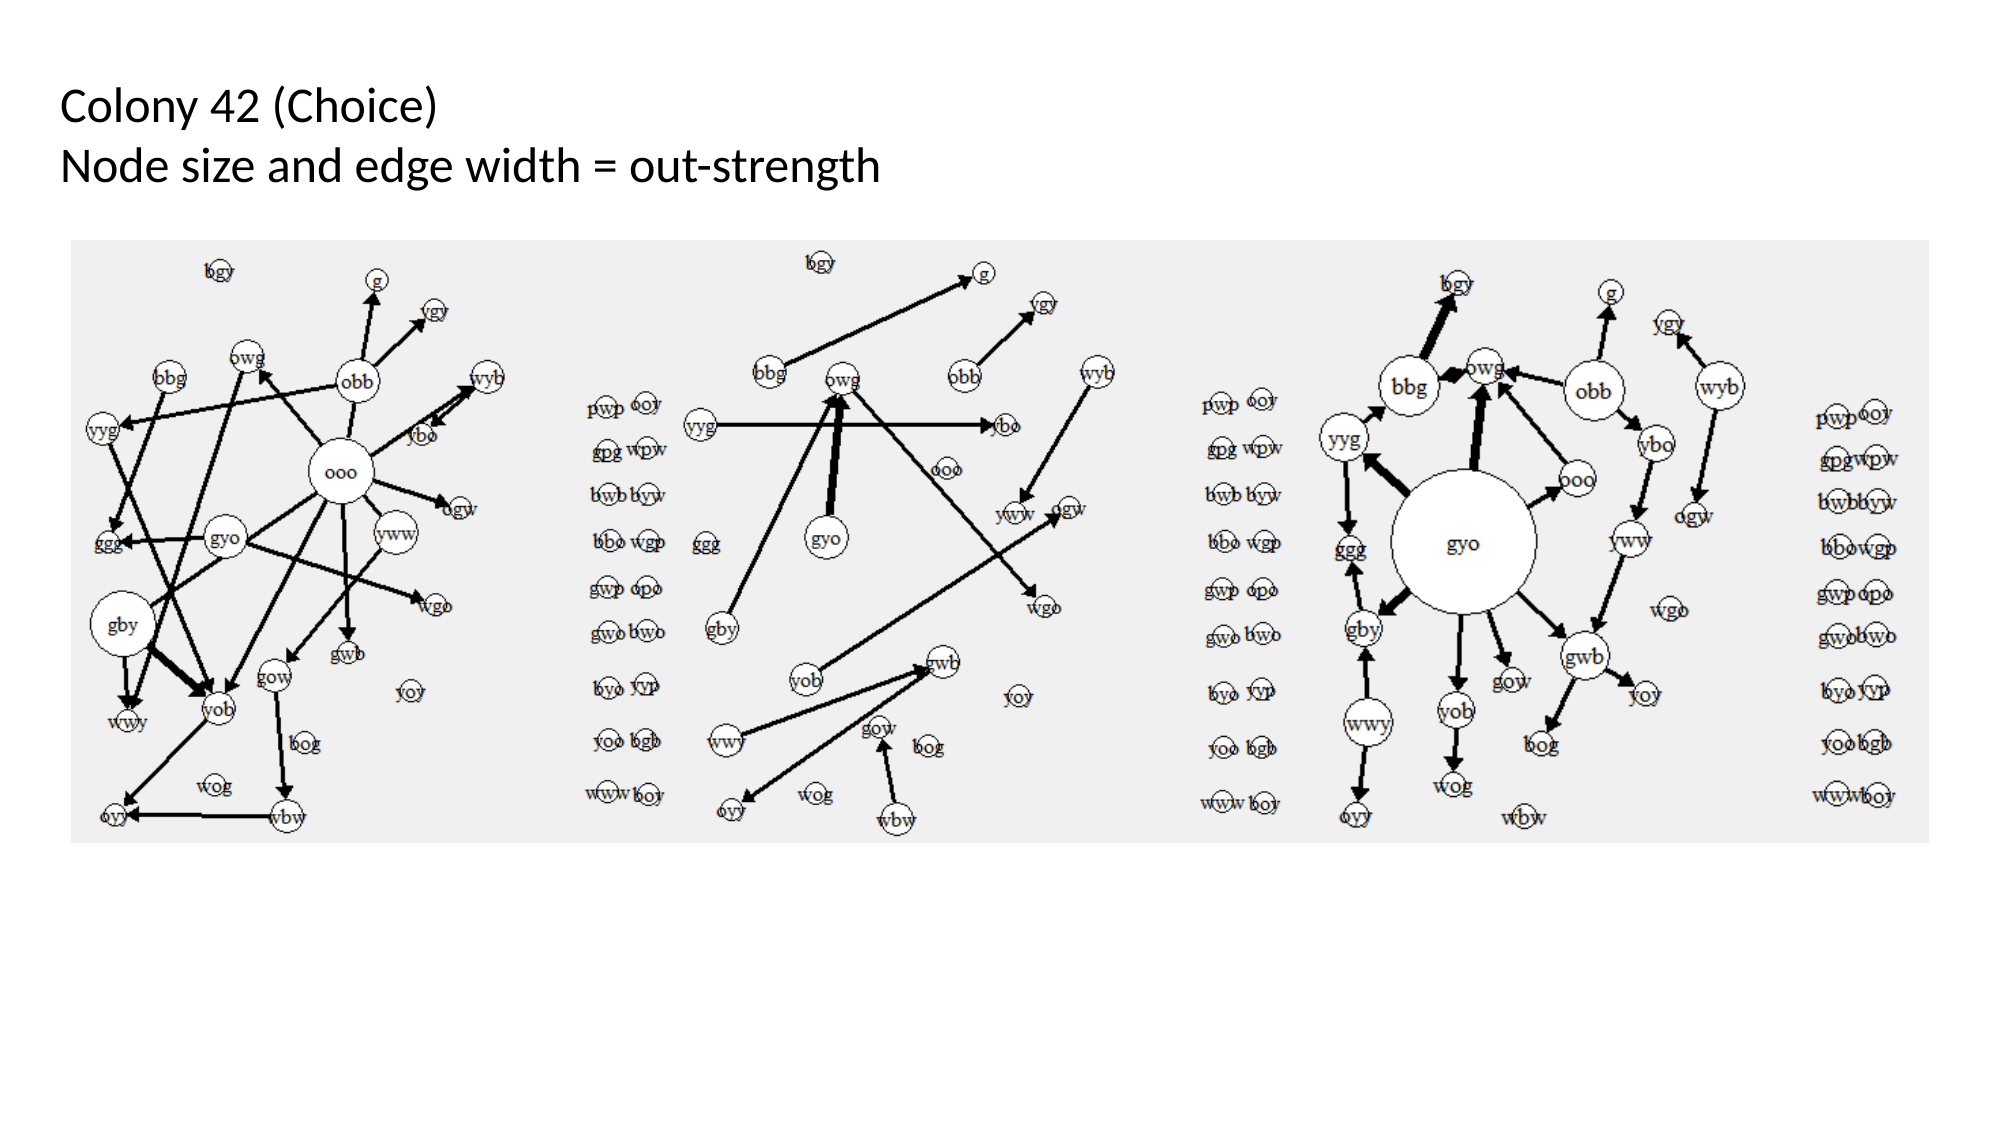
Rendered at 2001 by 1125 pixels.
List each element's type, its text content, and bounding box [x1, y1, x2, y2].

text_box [71, 240, 1929, 843]
text_box Colony 42 (Choice) Node size and edge width = out-strength [45, 65, 1000, 200]
